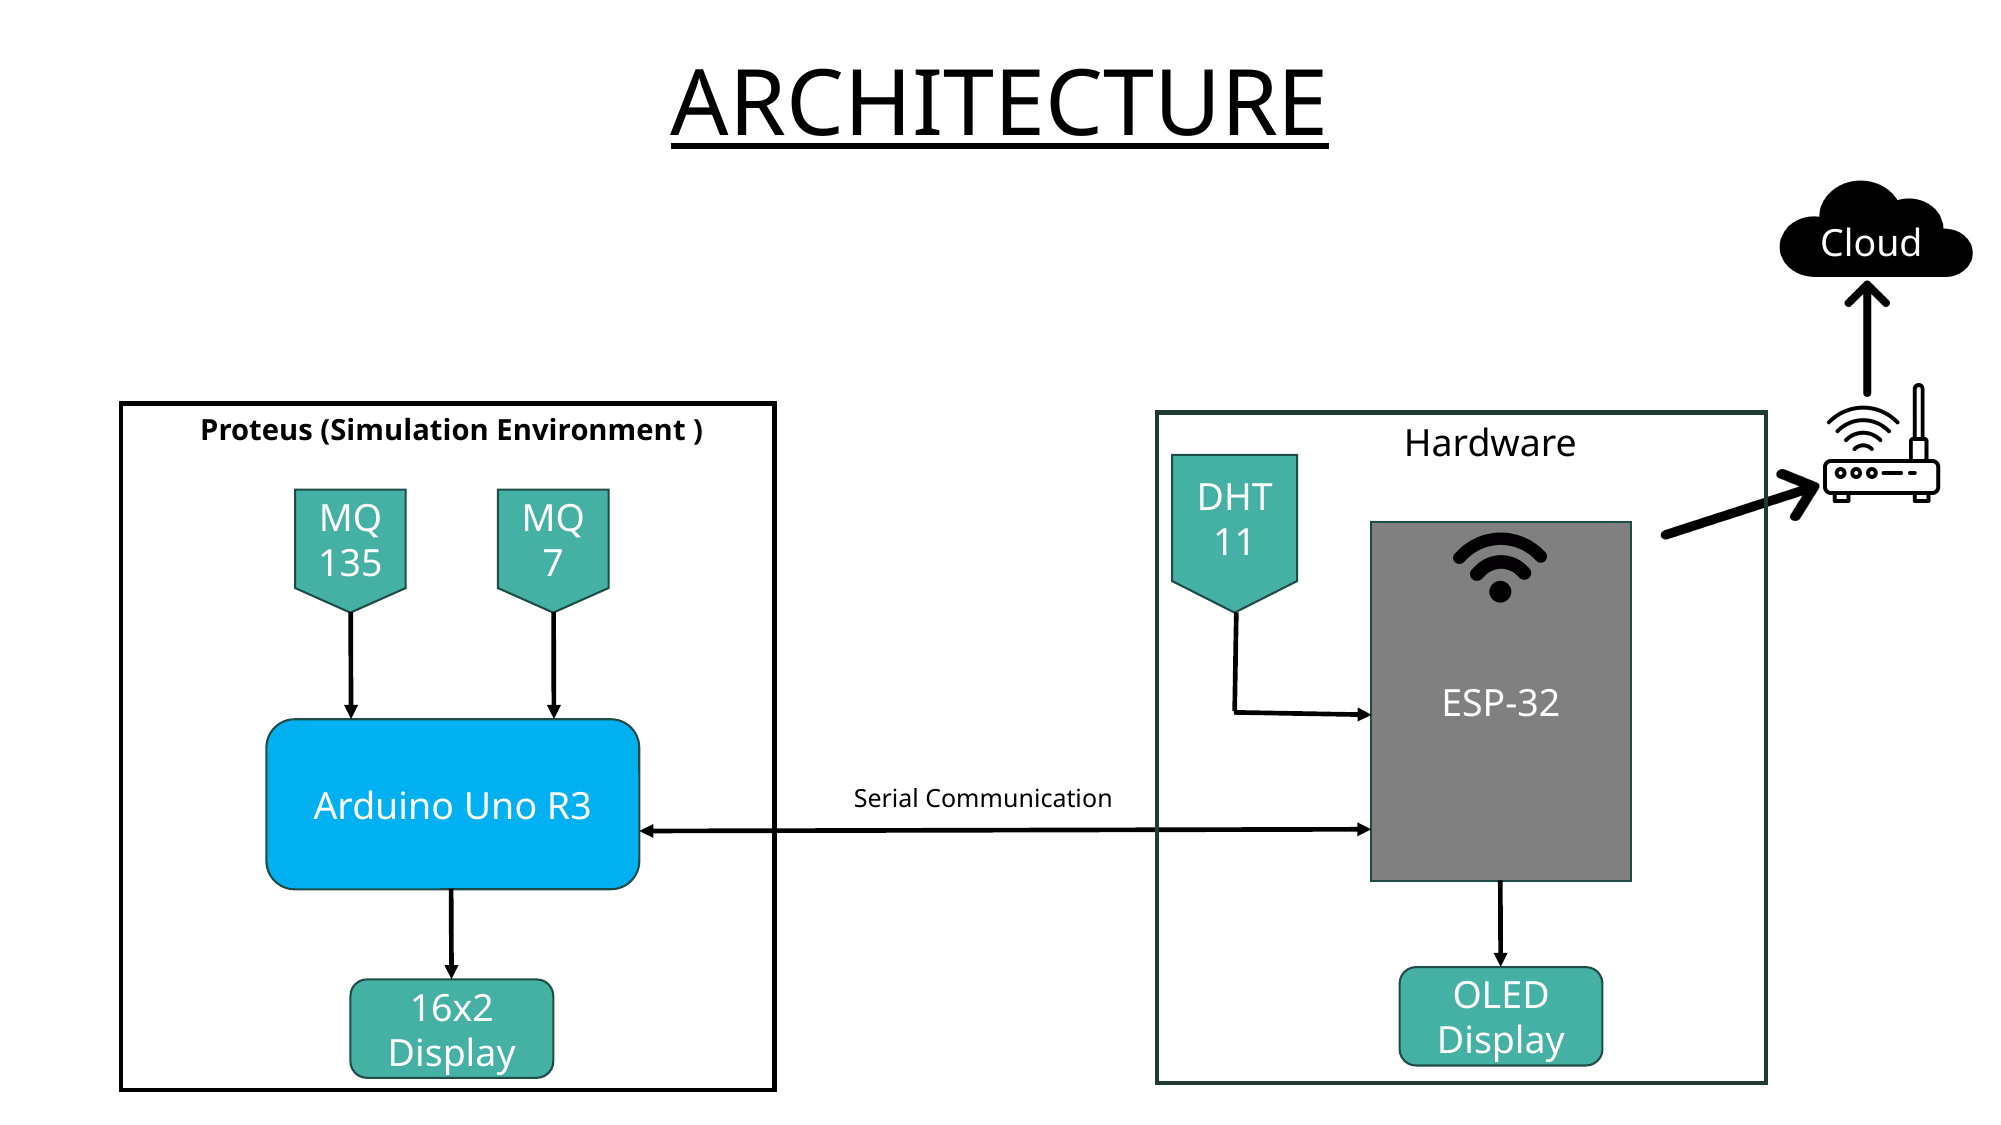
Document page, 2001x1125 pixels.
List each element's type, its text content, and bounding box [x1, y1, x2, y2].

text_box MQ7 [496, 488, 610, 613]
text_box Proteus (Simulation Environment ) [125, 403, 779, 454]
text_box MQ135 [294, 488, 407, 613]
text_box Serial Communication [817, 774, 1150, 820]
picture [1453, 521, 1547, 614]
text_box [120, 403, 776, 1091]
picture [1649, 132, 1986, 587]
text_box Arduino Uno R3 [265, 718, 641, 891]
title ARCHITECTURE [249, 49, 1750, 183]
text_box [1156, 412, 1767, 1084]
text_box 16x2 Display [349, 978, 555, 1079]
text_box Hardware [1334, 410, 1647, 471]
